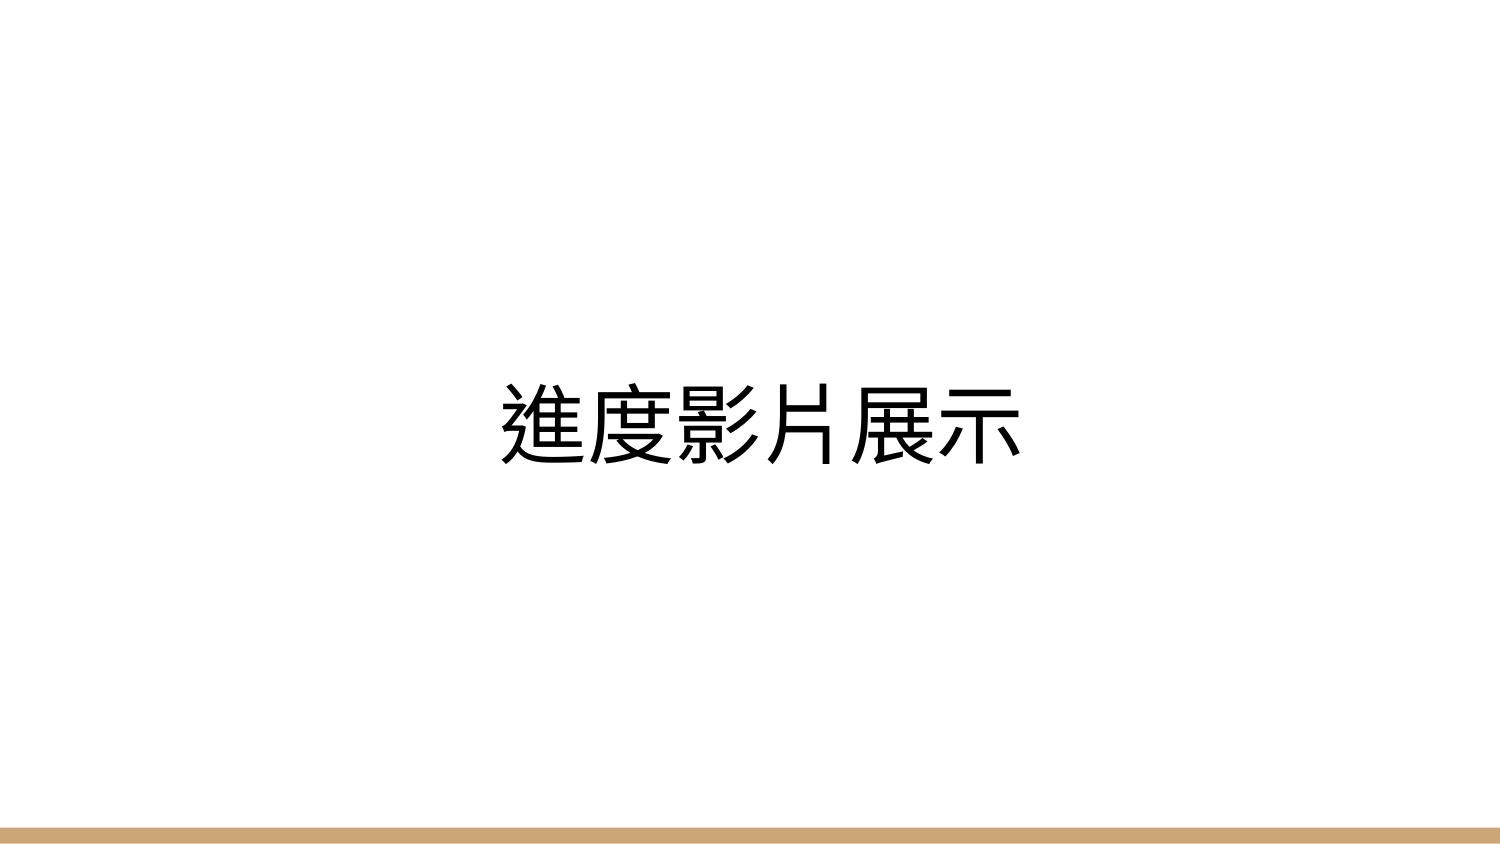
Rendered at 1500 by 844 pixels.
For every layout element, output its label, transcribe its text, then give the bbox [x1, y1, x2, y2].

title 進度影片展示 [63, 353, 1461, 490]
